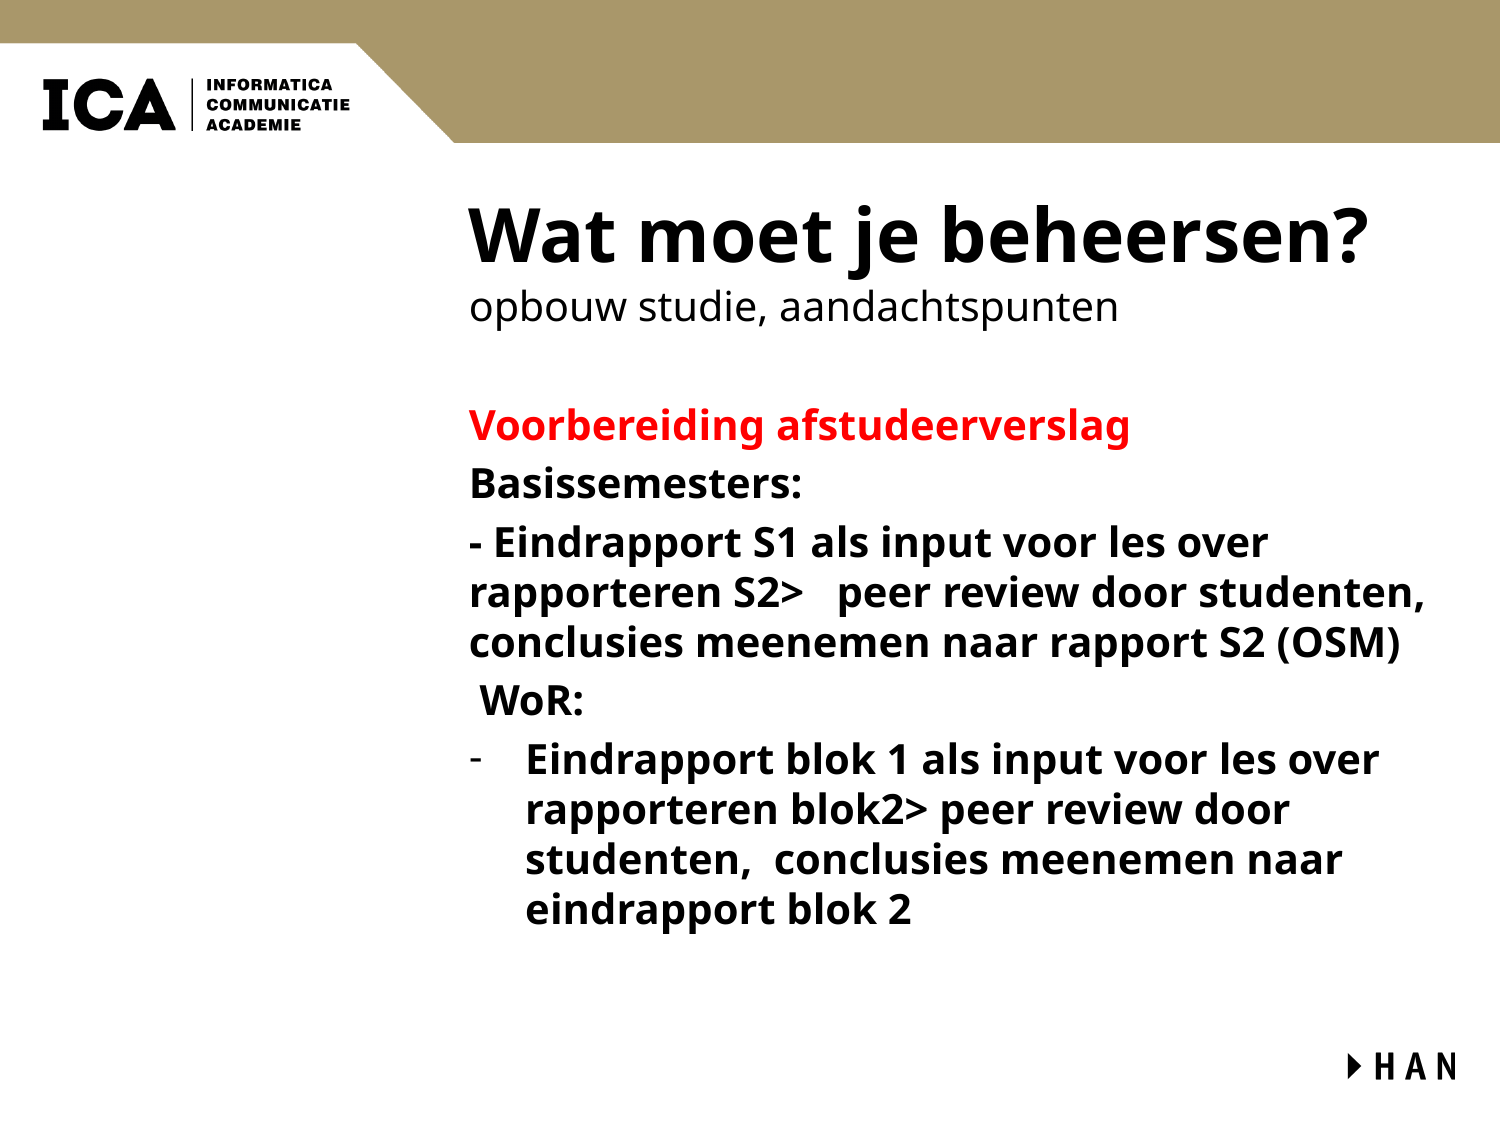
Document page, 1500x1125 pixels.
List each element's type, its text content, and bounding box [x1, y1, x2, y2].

list opbouw studie, aandachtspunten [453, 272, 1455, 337]
title Wat moet je beheersen? [453, 179, 1455, 272]
list Voorbereiding afstudeerverslag Basissemesters: - Eindrapport S1 als input voor les over rapporteren S2> peer review door studenten, conclusies meenemen naar rapport S2 (OSM) WoR: Eindrapport blok 1 als input voor les over rapporteren blok2> peer review door studenten, conclusies meenemen naar eindrapport blok 2 [453, 391, 1455, 1040]
